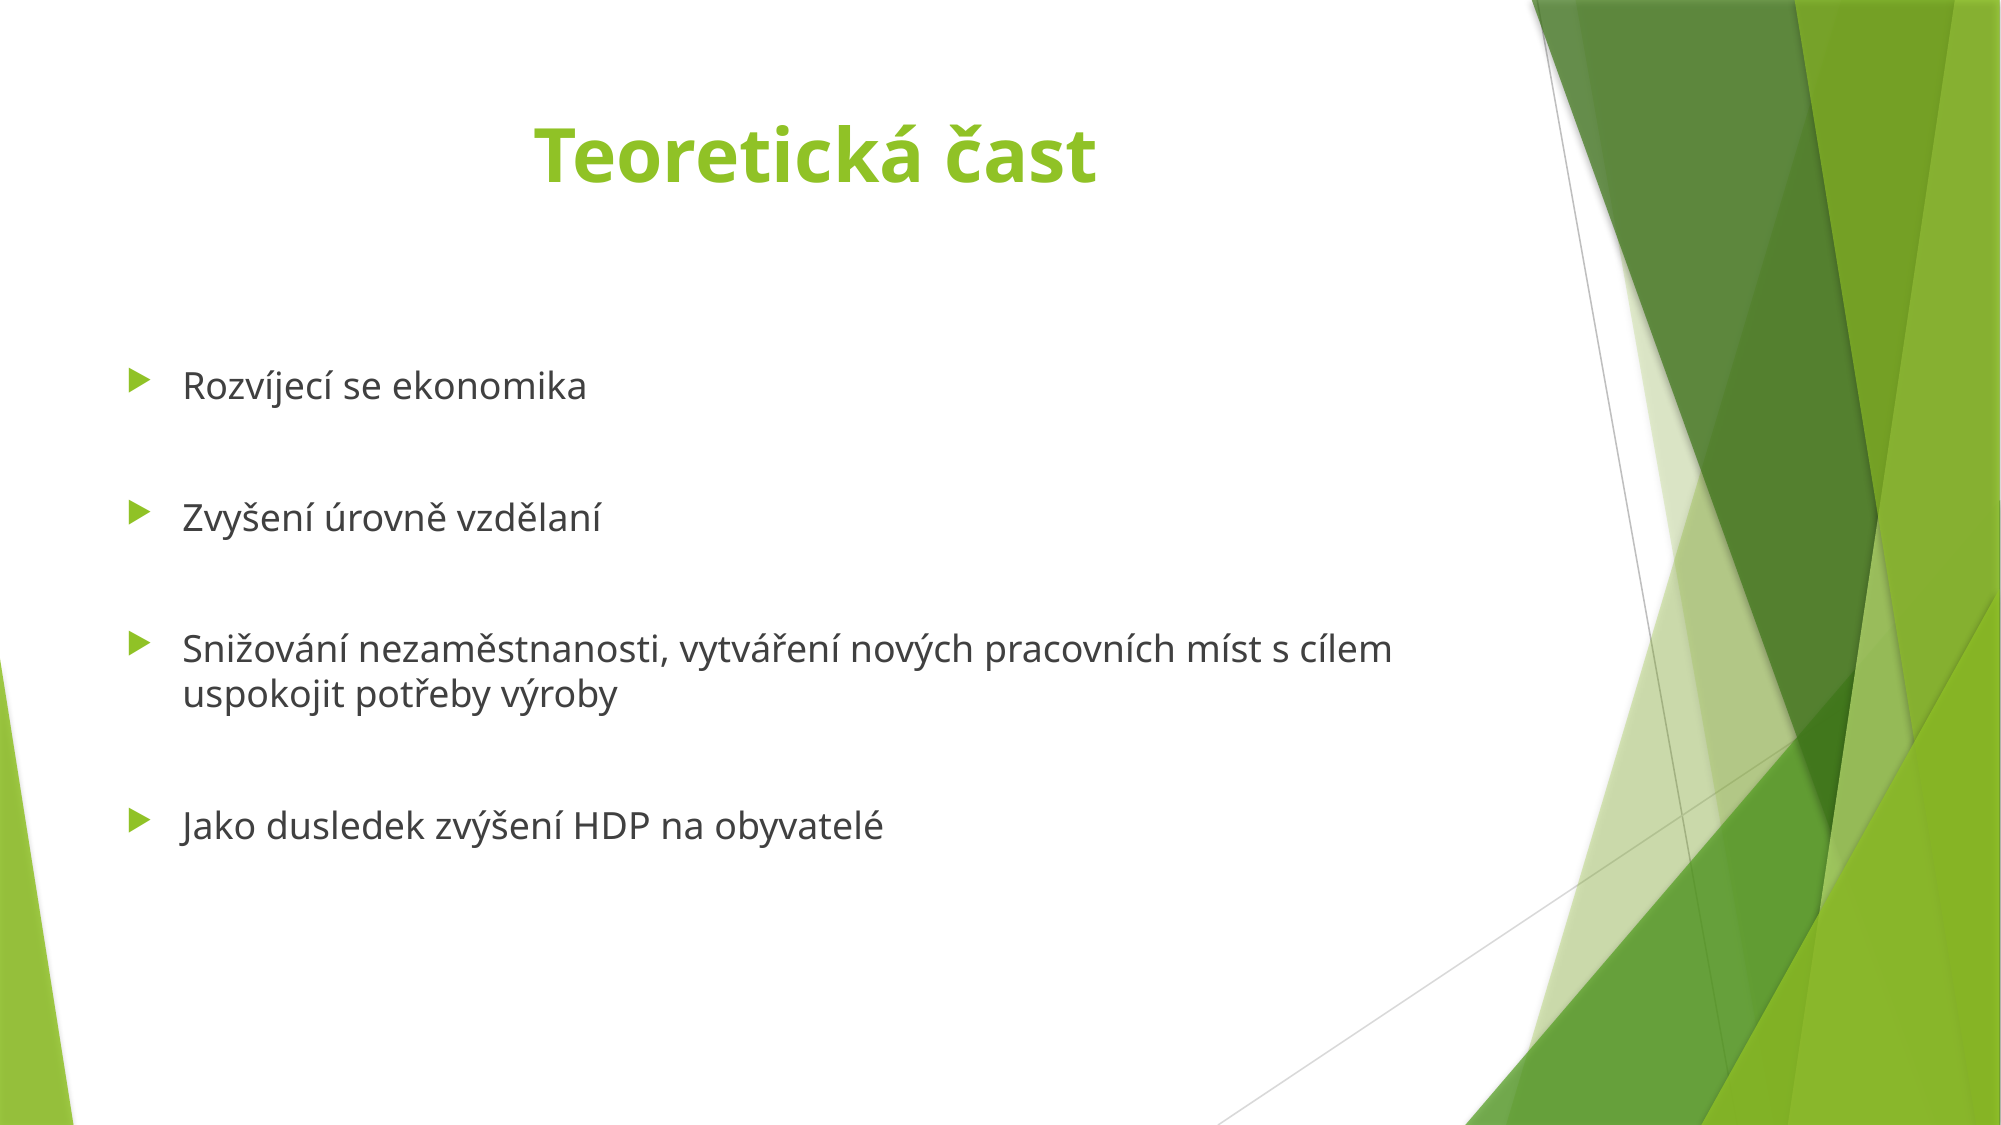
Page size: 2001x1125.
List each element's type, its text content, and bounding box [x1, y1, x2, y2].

list Rozvíjecí se ekonomika Zvyšení úrovně vzdělaní Snižování nezaměstnanosti, vytváření nových pracovních míst s cílem uspokojit potřeby výroby Jako dusledek zvýšení HDP na obyvatelé [111, 354, 1522, 992]
title Teoretická čast [111, 99, 1522, 317]
